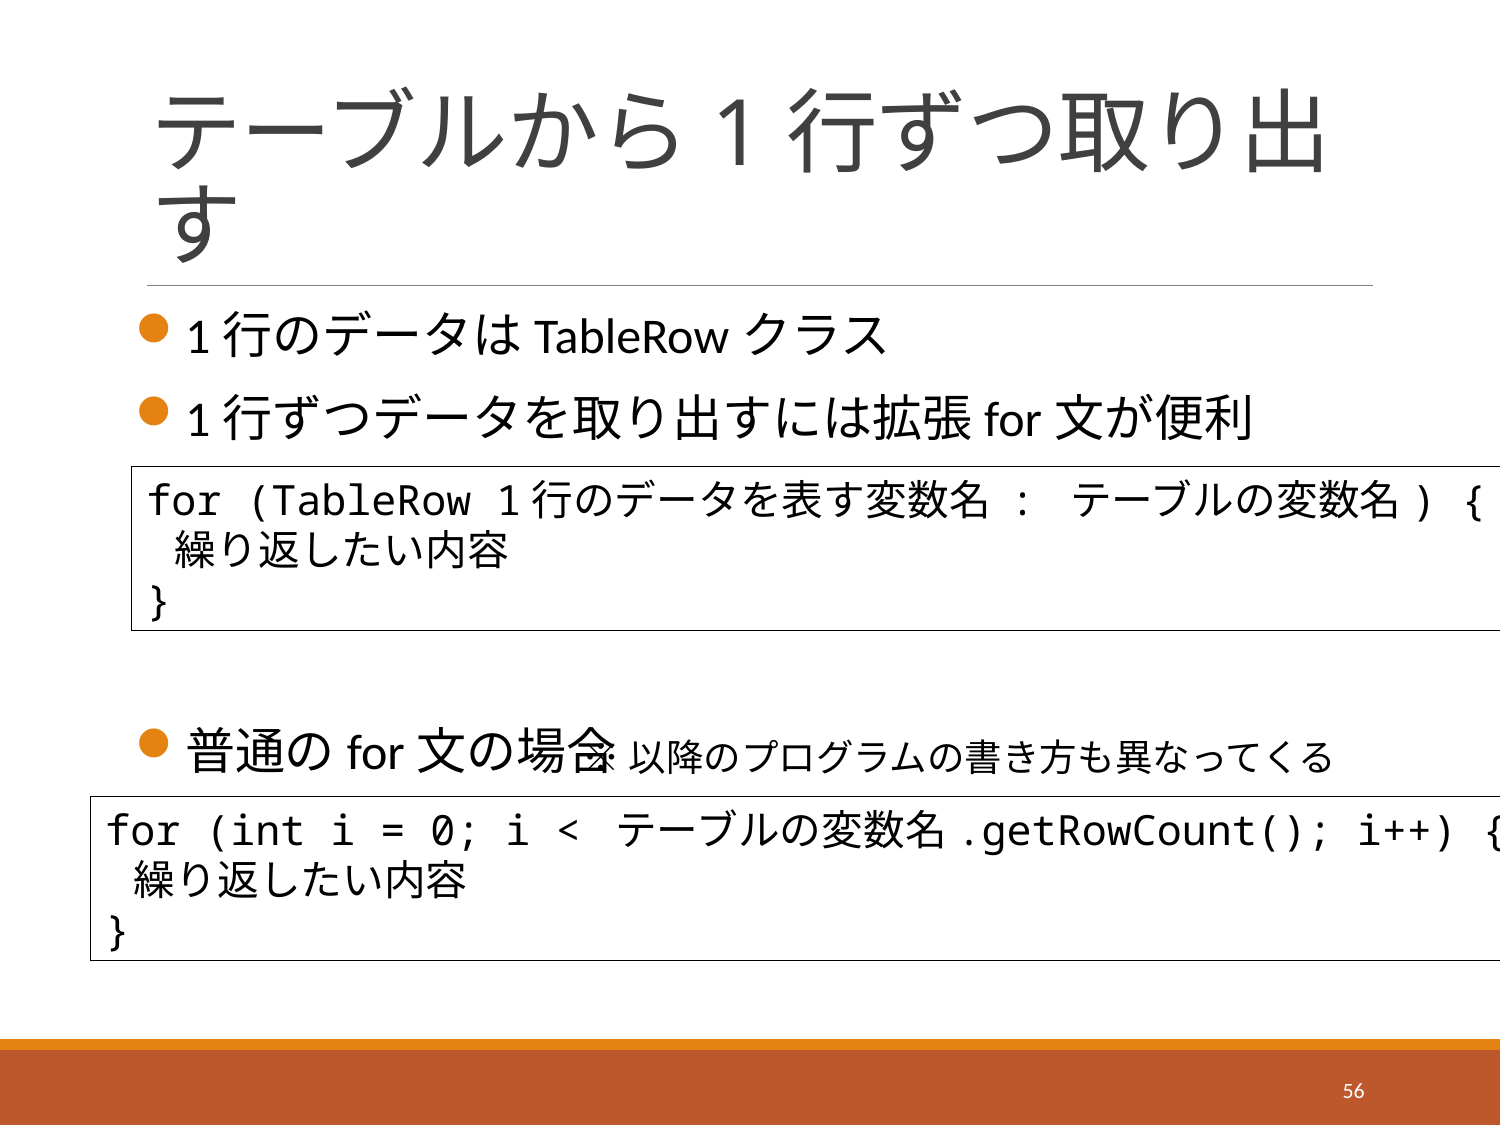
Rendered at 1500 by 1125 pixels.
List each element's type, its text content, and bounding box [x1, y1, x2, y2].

title テーブルから1行ずつ取り出す [135, 47, 1373, 285]
text_box for (int i = 0; i < テーブルの変数名.getRowCount(); i++) { 繰り返したい内容 } [90, 796, 1500, 961]
list 1行のデータはTableRowクラス 1行ずつデータを取り出すには拡張for文が便利 普通のfor文の場合 [135, 631, 1373, 796]
text_box for (TableRow 1行のデータを表す変数名 : テーブルの変数名) { 繰り返したい内容 } [131, 466, 1500, 631]
slide_number 56 [1218, 1059, 1380, 1120]
list 1行のデータはTableRowクラス 1行ずつデータを取り出すには拡張for文が便利 普通のfor文の場合 [135, 302, 1373, 466]
text_box ※以降のプログラムの書き方も異なってくる [567, 726, 1352, 787]
